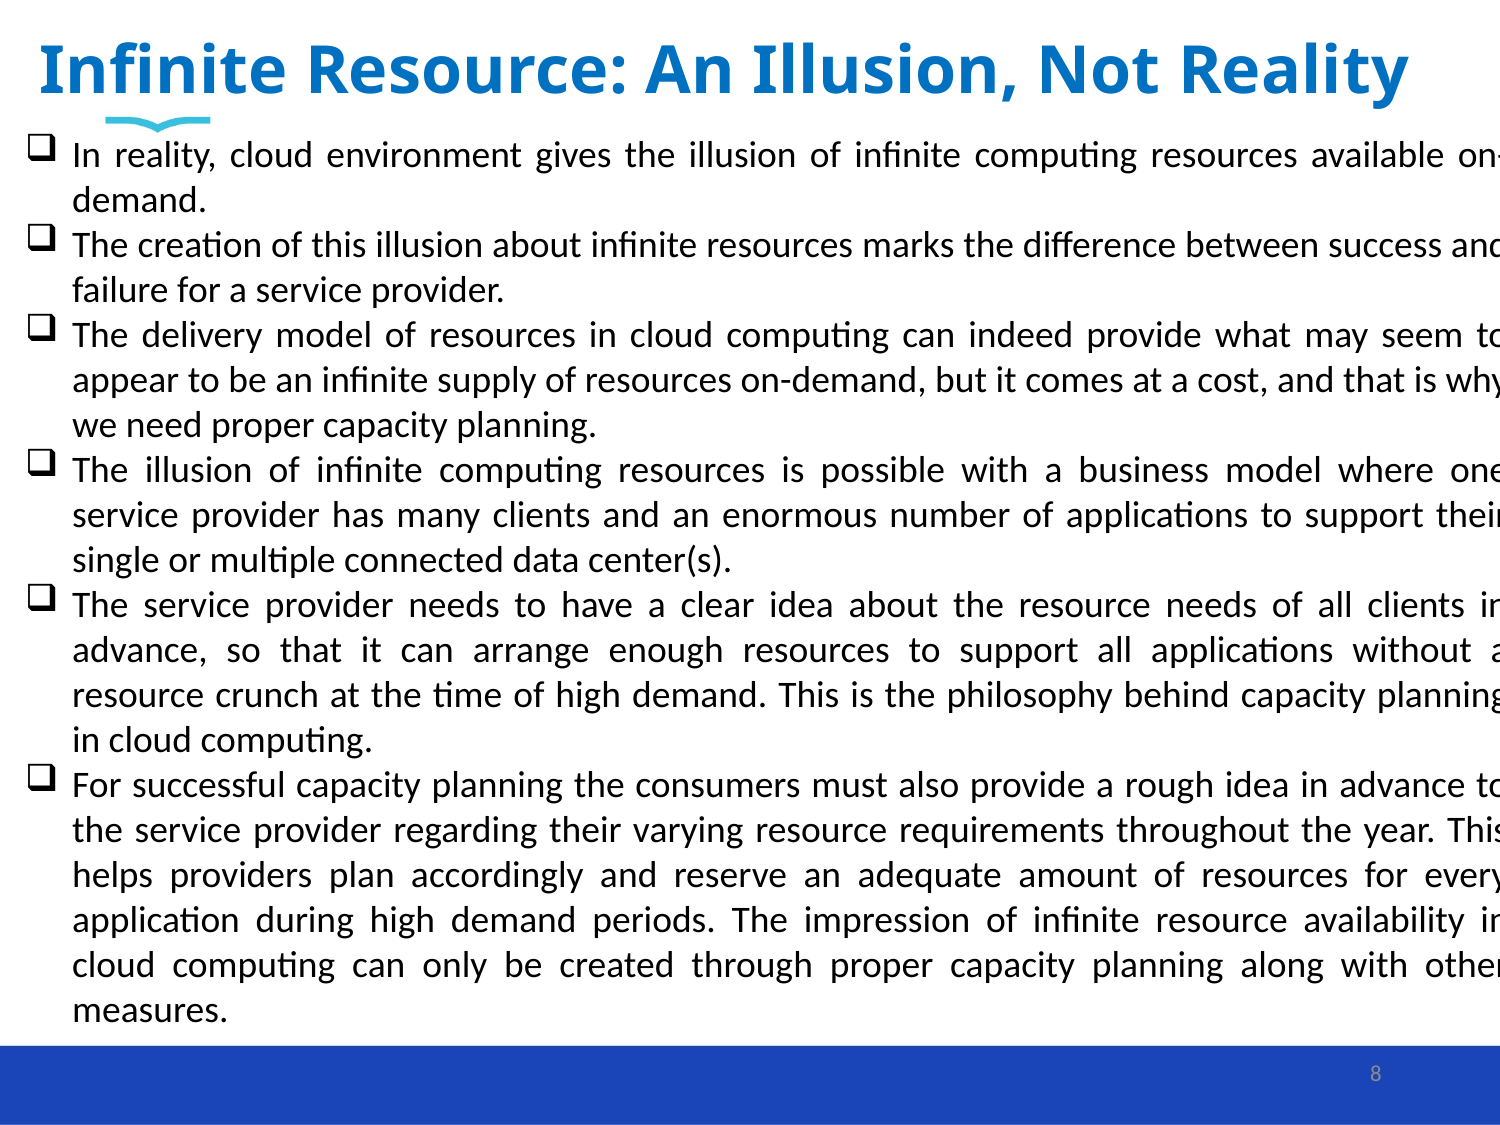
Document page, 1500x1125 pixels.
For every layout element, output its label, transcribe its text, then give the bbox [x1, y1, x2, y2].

slide_number 8 [1059, 1042, 1397, 1103]
text_box In reality, cloud environment gives the illusion of infinite computing resources available on-demand. The creation of this illusion about infinite resources marks the difference between success and failure for a service provider. The delivery model of resources in cloud computing can indeed provide what may seem to appear to be an infinite supply of resources on-demand, but it comes at a cost, and that is why we need proper capacity planning. The illusion of infinite computing resources is possible with a business model where one service provider has many clients and an enormous number of applications to support their single or multiple connected data center(s). The service provider needs to have a clear idea about the resource needs of all clients in advance, so that it can arrange enough resources to support all applications without a resource crunch at the time of high demand. This is the philosophy behind capacity planning in cloud computing. For successful capacity planning the consumers must also provide a rough idea in advance to the service provider regarding their varying resource requirements throughout the year. This helps providers plan accordingly and reserve an adequate amount of resources for every application during high demand periods. The impression of infinite resource availability in cloud computing can only be created through proper capacity planning along with other measures. [10, 122, 1500, 1038]
picture [0, 0, 1500, 1125]
title Infinite Resource: An Illusion, Not Reality [24, 22, 1475, 122]
